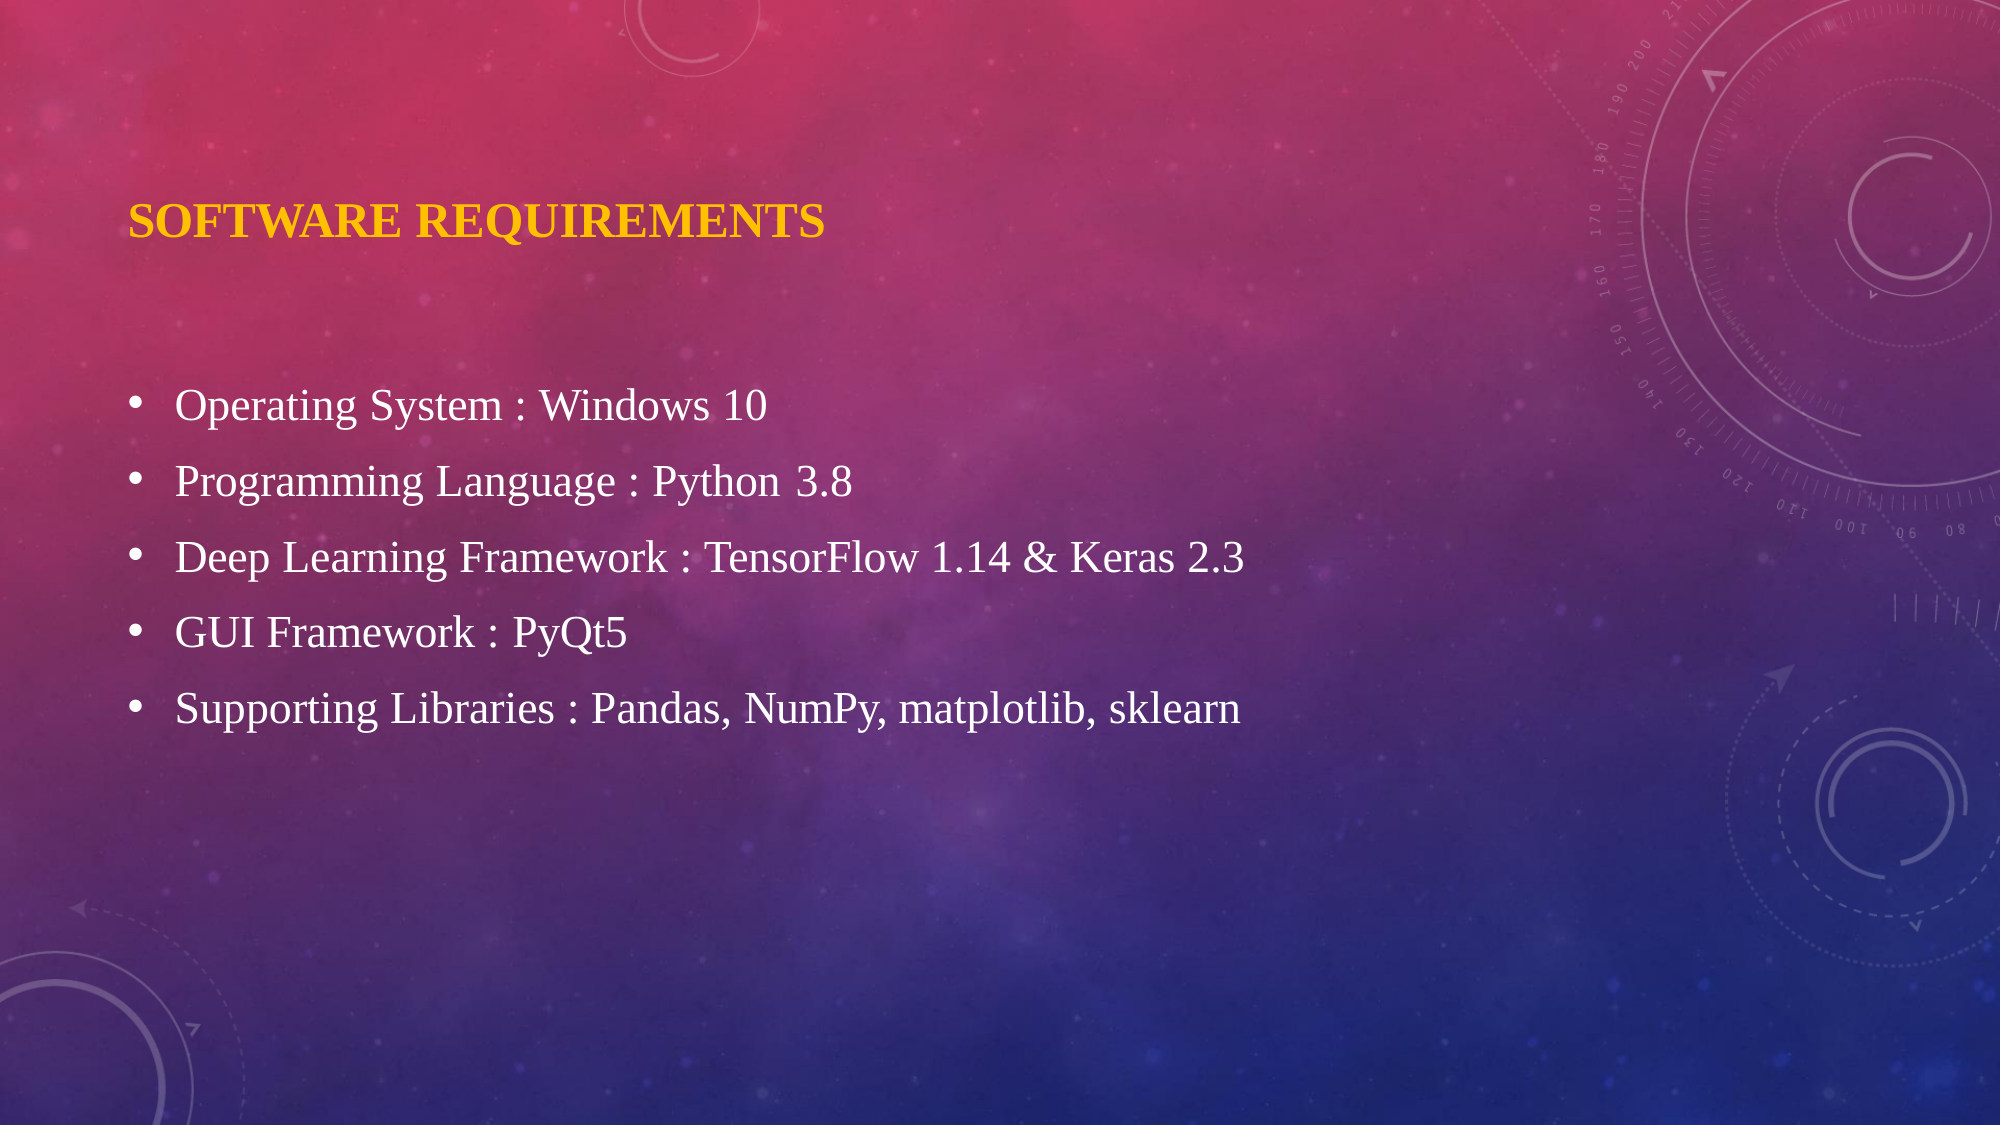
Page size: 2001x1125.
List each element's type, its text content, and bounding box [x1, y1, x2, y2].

text_box Operating System : Windows 10 Programming Language : Python 3.8 Deep Learning Framework : TensorFlow 1.14 & Keras 2.3 GUI Framework : PyQt5 Supporting Libraries : Pandas, NumPy, matplotlib, sklearn [125, 351, 1253, 733]
title SOFTWARE REQUIREMENTS [125, 185, 835, 351]
picture [0, 0, 2000, 1125]
